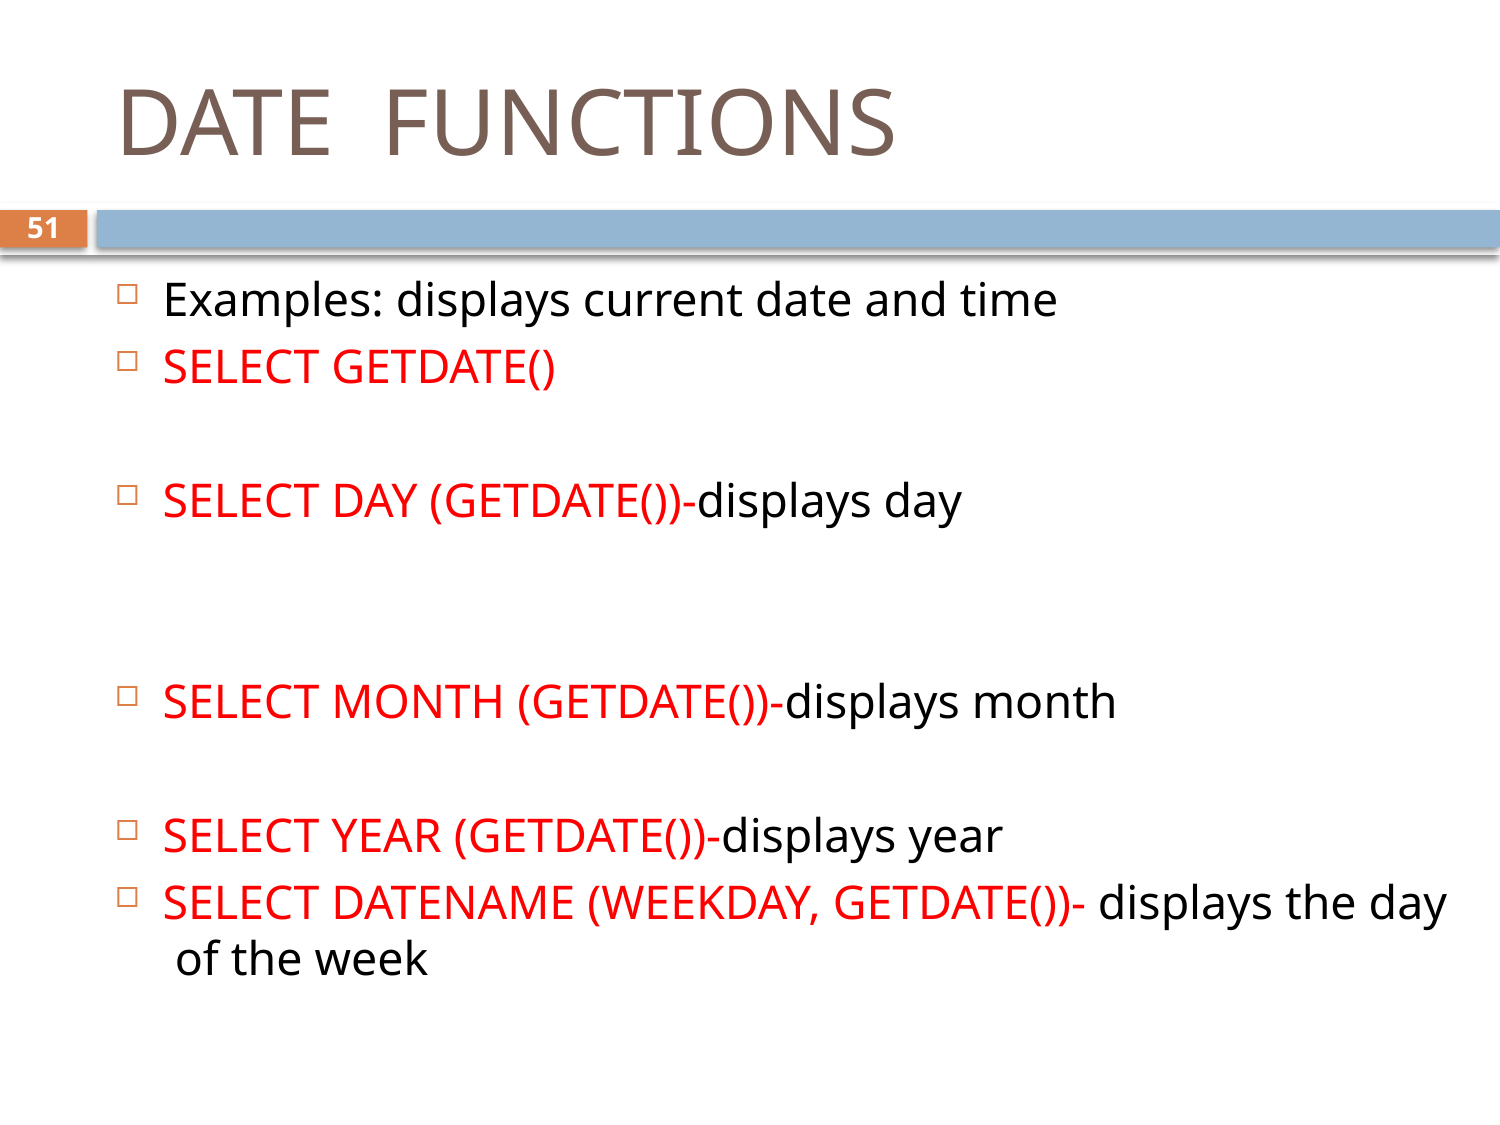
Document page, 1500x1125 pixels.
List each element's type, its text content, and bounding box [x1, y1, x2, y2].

title DATE FUNCTIONS [100, 37, 1438, 200]
slide_number 51 [0, 208, 88, 249]
list Examples: displays current date and time SELECT GETDATE() SELECT DAY (GETDATE())-displays day SELECT MONTH (GETDATE())-displays month SELECT YEAR (GETDATE())-displays year SELECT DATENAME (WEEKDAY, GETDATE())- displays the day of the week [100, 262, 1463, 1000]
